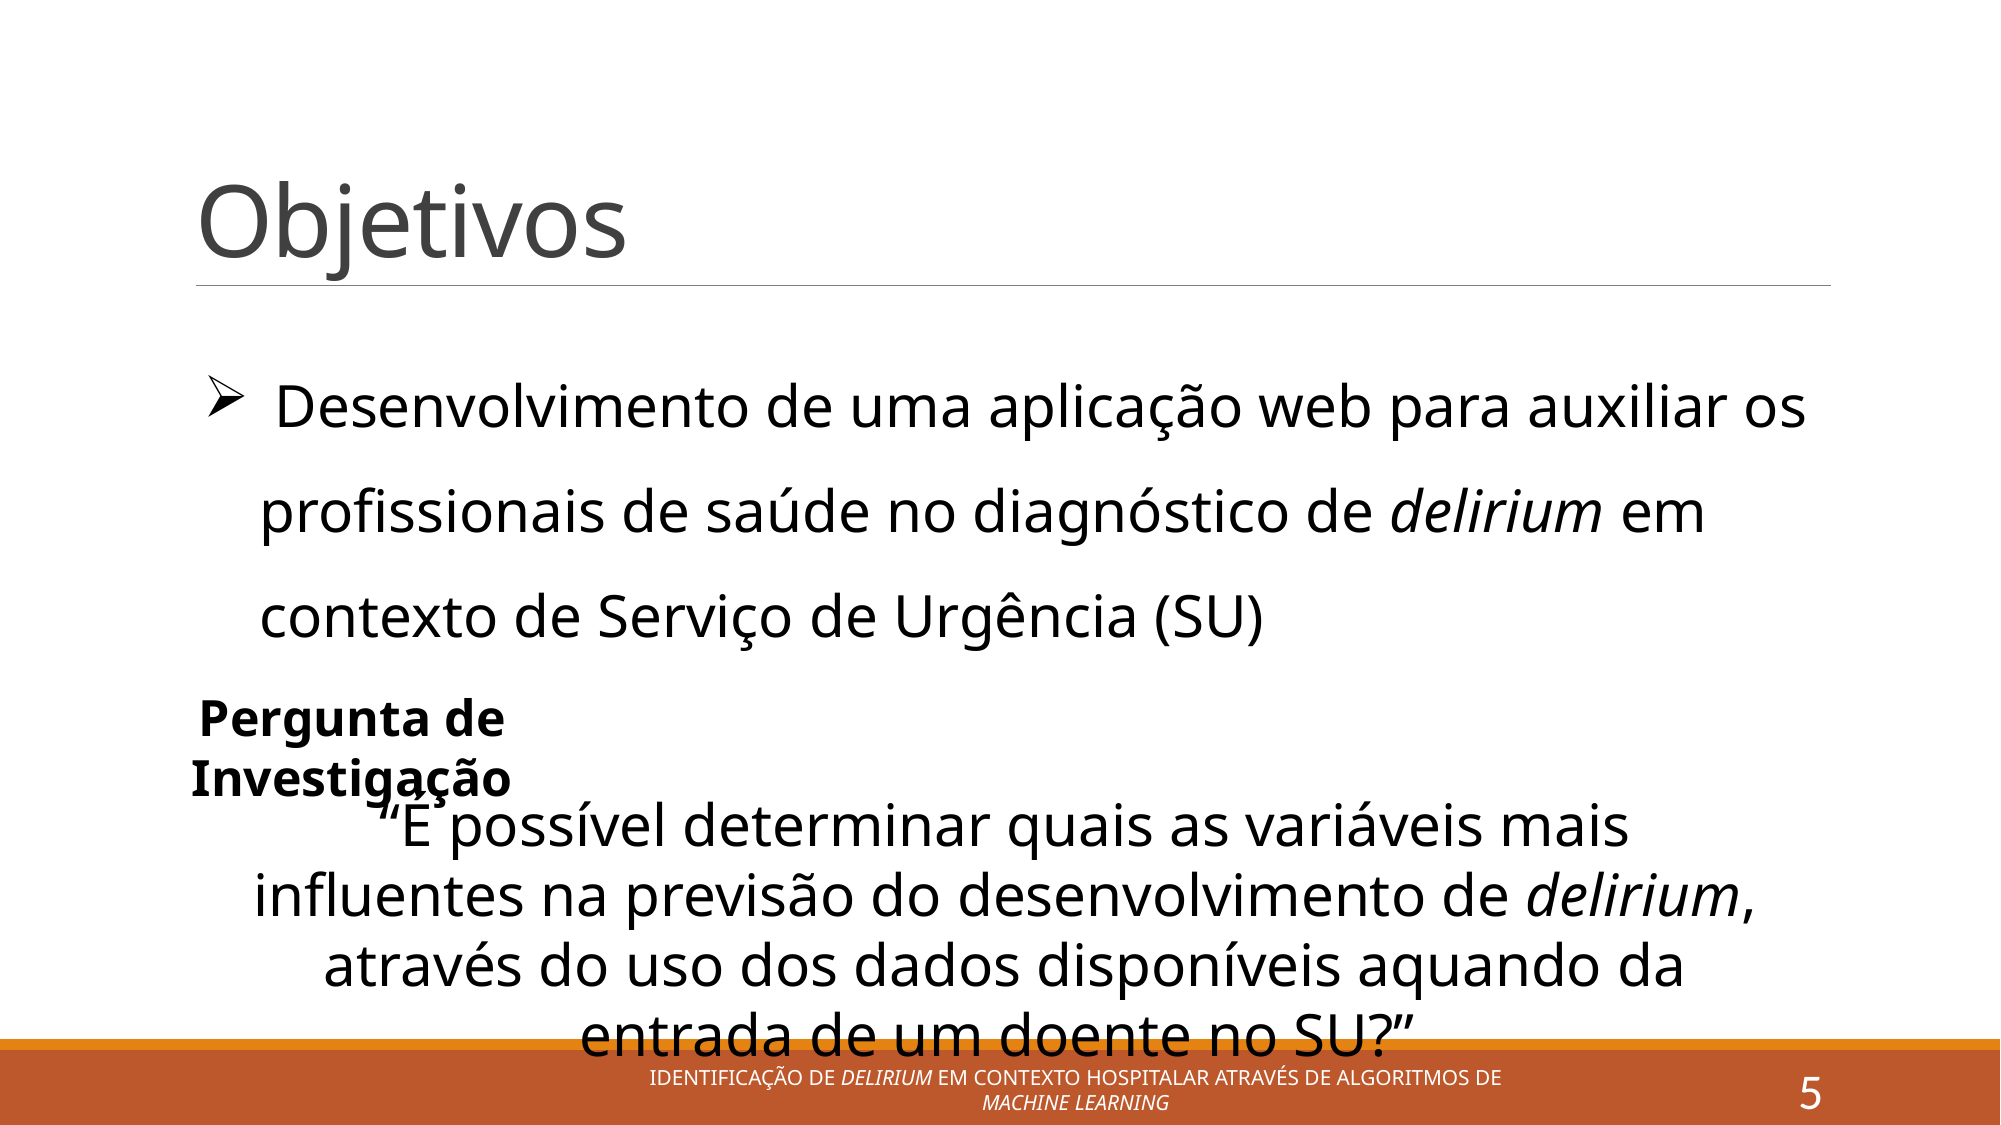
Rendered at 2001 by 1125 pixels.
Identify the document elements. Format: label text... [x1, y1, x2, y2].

title Objetivos [180, 47, 1830, 285]
text_box Pergunta de Investigação [99, 679, 605, 815]
slide_number 5 [1624, 1059, 1840, 1120]
text_box “É possível determinar quais as variáveis mais influentes na previsão do desenvolvimento de delirium, através do uso dos dados disponíveis aquando da entrada de um doente no SU?” [238, 781, 1772, 1076]
footer Identificação de delirium em contexto hospitalar através de algoritmos de machine learning [604, 1076, 1548, 1120]
text_box Desenvolvimento de uma aplicação web para auxiliar os profissionais de saúde no diagnóstico de delirium em contexto de Serviço de Urgência (SU) [188, 326, 1895, 657]
